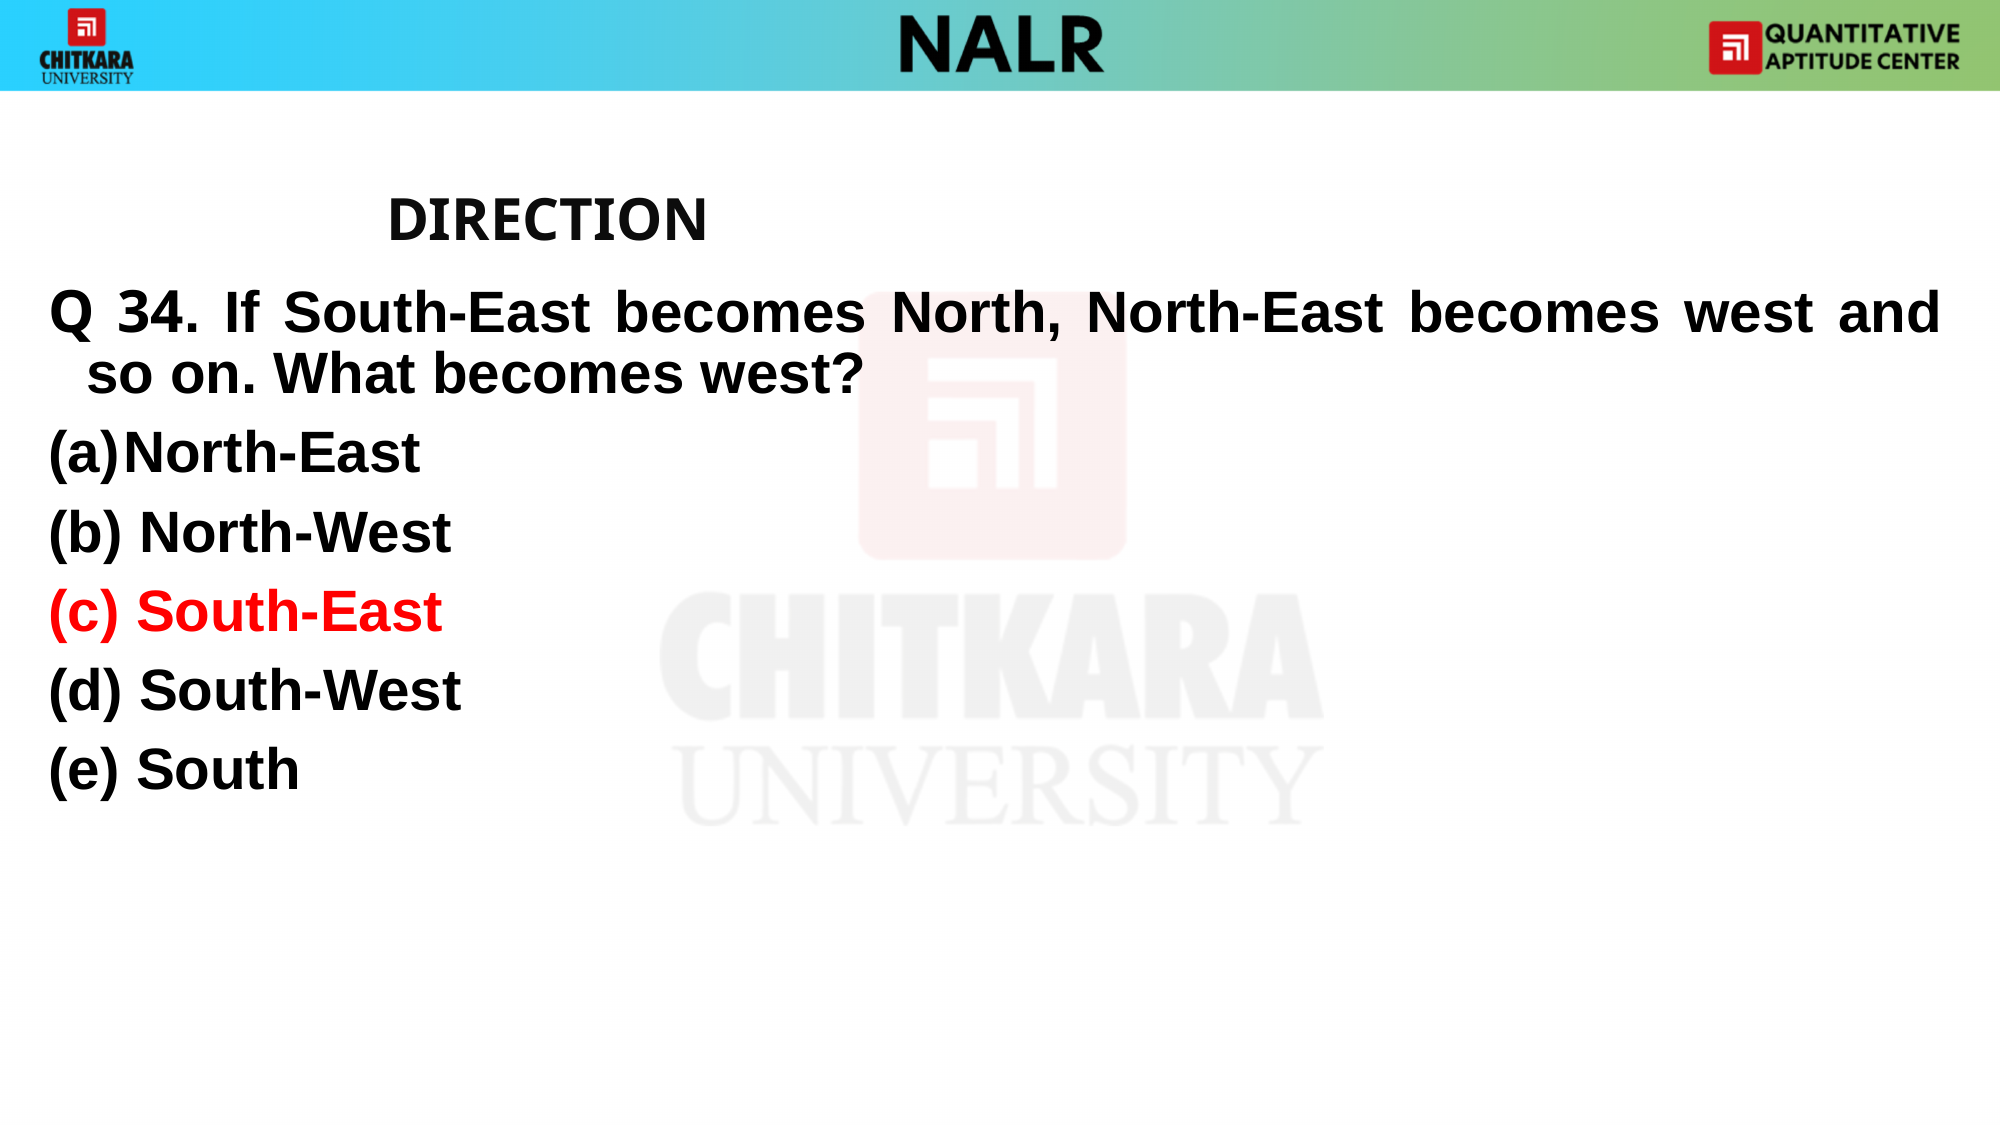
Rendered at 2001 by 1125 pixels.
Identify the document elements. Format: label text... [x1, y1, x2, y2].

list DIRECTION Q 34. If South-East becomes North, North-East becomes west and so on. What becomes west? North-East (b) North-West (c) South-East (d) South-West (e) South [33, 175, 1959, 1053]
title [41, 31, 1959, 142]
picture [0, 0, 2000, 1125]
